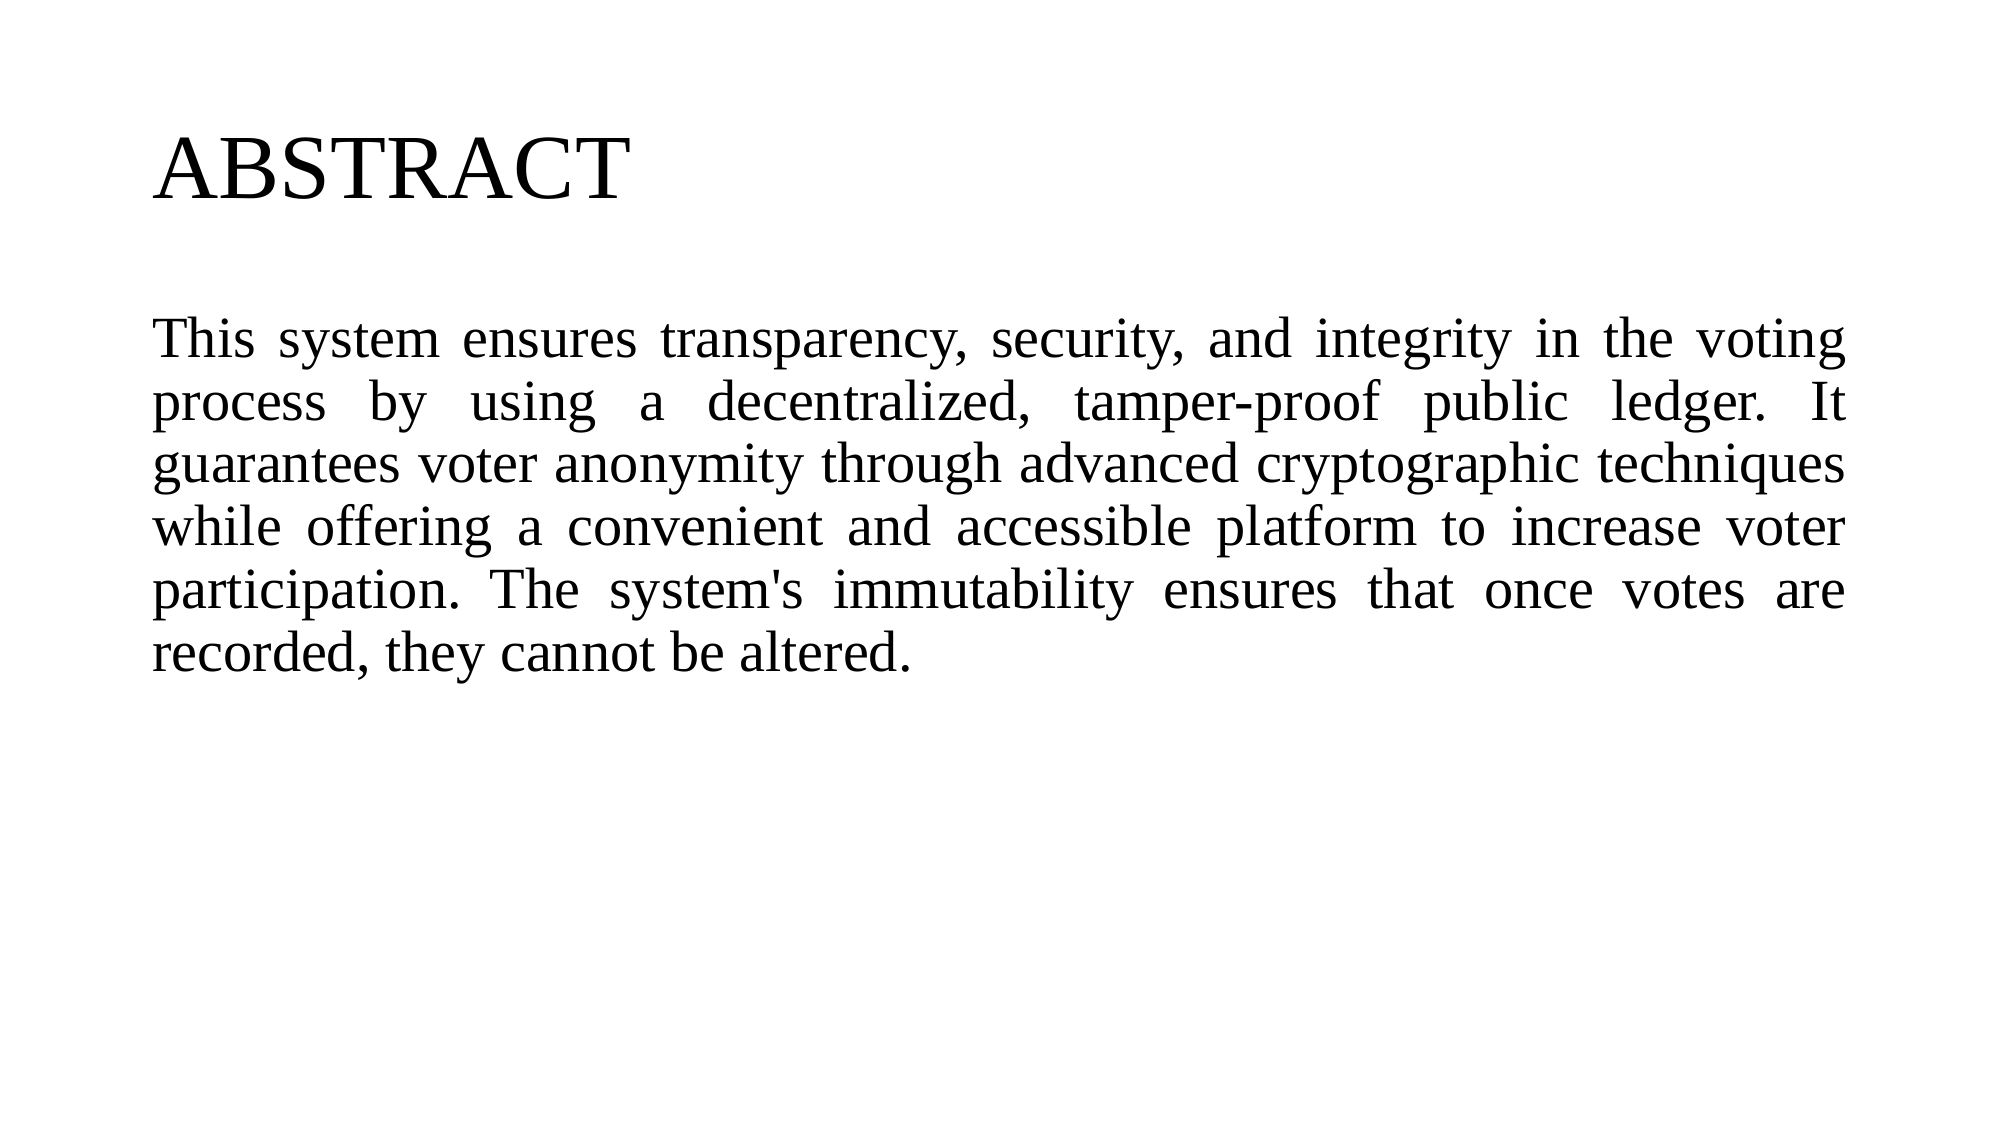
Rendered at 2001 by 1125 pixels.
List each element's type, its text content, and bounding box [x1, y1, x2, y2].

title ABSTRACT [137, 59, 1863, 278]
list This system ensures transparency, security, and integrity in the voting process by using a decentralized, tamper-proof public ledger. It guarantees voter anonymity through advanced cryptographic techniques while offering a convenient and accessible platform to increase voter participation. The system's immutability ensures that once votes are recorded, they cannot be altered. [137, 299, 1863, 1014]
